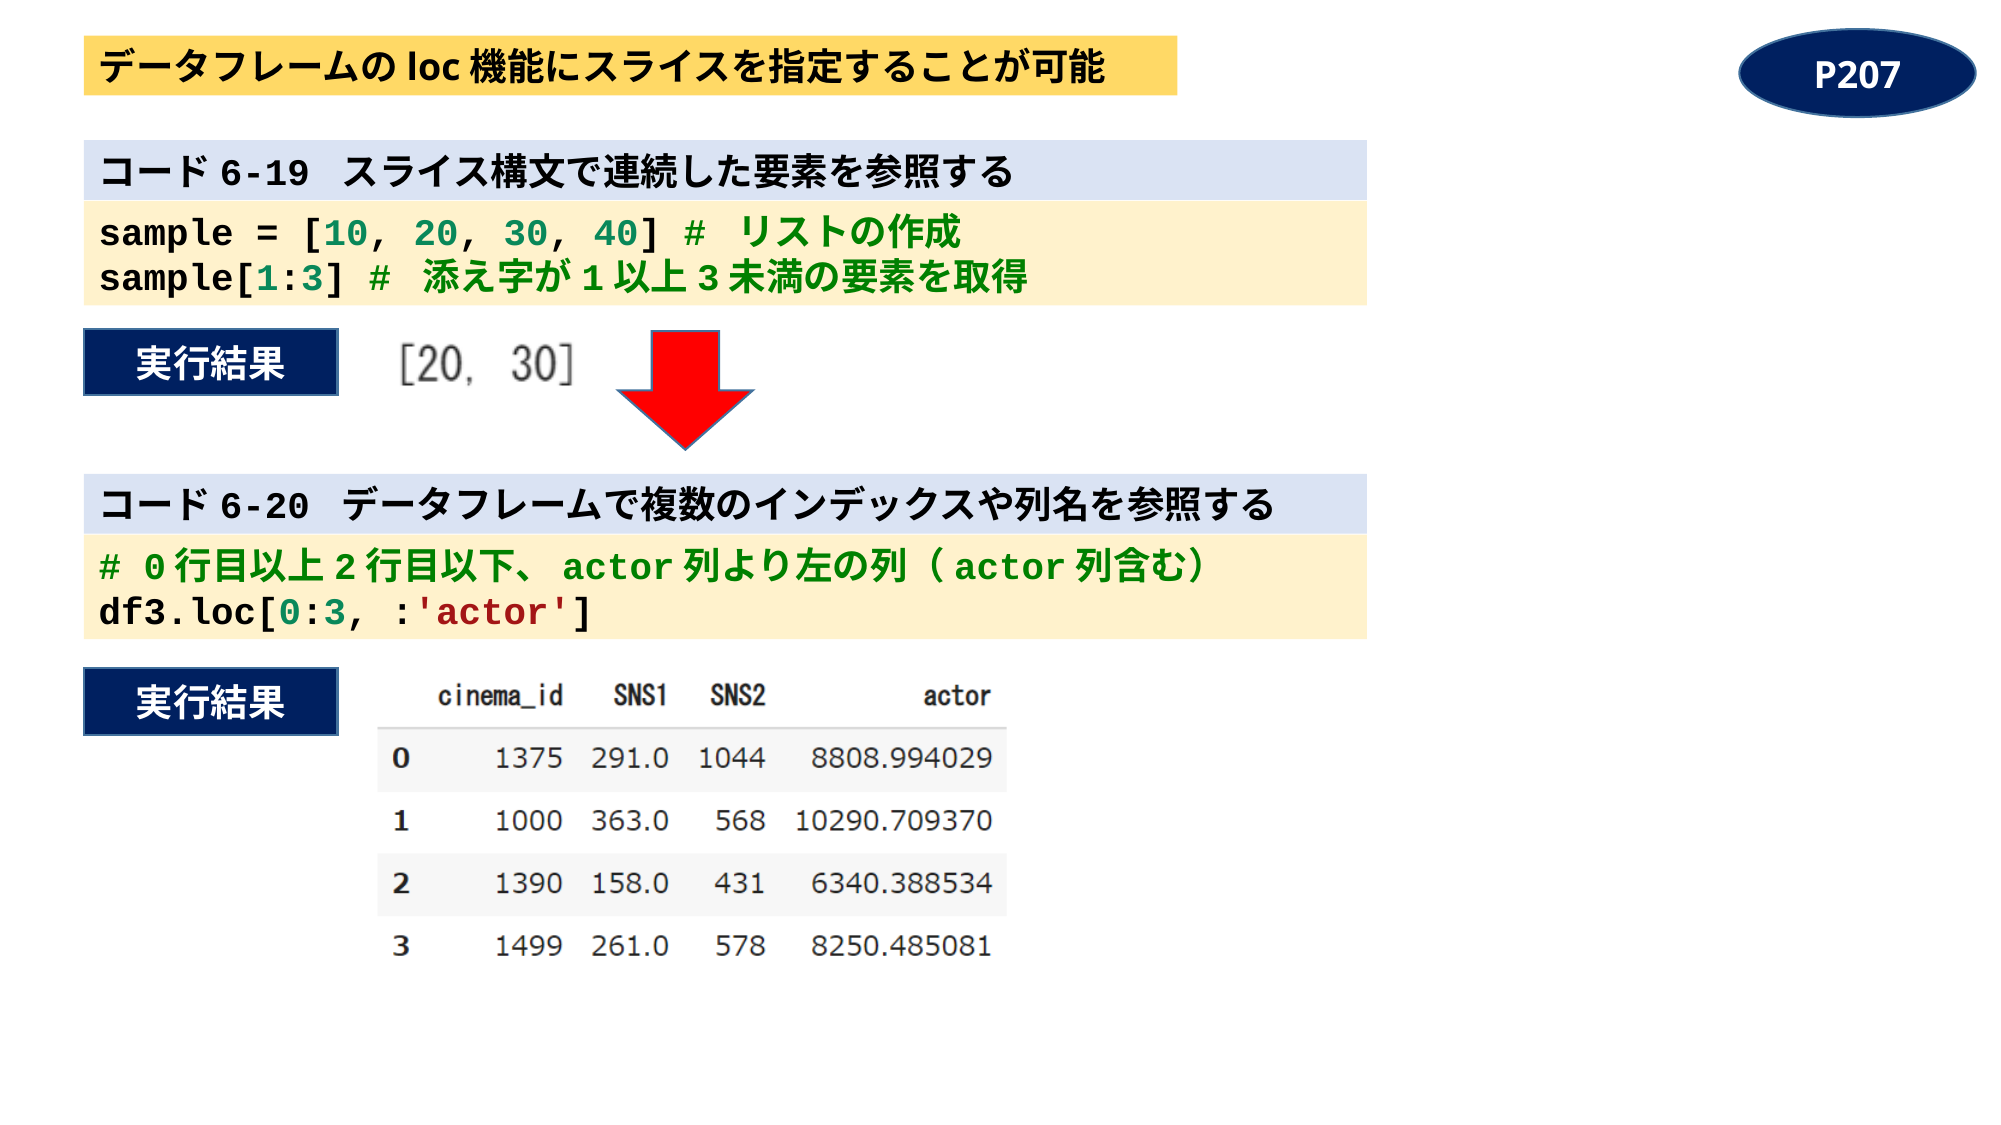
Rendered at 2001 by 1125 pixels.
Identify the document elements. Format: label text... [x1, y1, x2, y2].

picture [356, 314, 619, 421]
picture [356, 668, 1056, 980]
text_box 実行結果 [83, 667, 339, 736]
text_box コード6-20 データフレームで複数のインデックスや列名を参照する [83, 473, 1367, 534]
text_box コード6-19 スライス構文で連続した要素を参照する [83, 140, 1367, 200]
text_box 実行結果 [83, 328, 339, 396]
text_box sample = [10, 20, 30, 40] # リストの作成 sample[1:3] # 添え字が1以上3未満の要素を取得 [83, 200, 1367, 306]
text_box [619, 330, 756, 452]
text_box P207 [1738, 28, 1977, 119]
text_box # 0行目以上2行目以下、actor列より左の列（actor列含む） df3.loc[0:3, :'actor'] [83, 534, 1367, 640]
text_box データフレームのloc機能にスライスを指定することが可能 [83, 35, 1178, 96]
